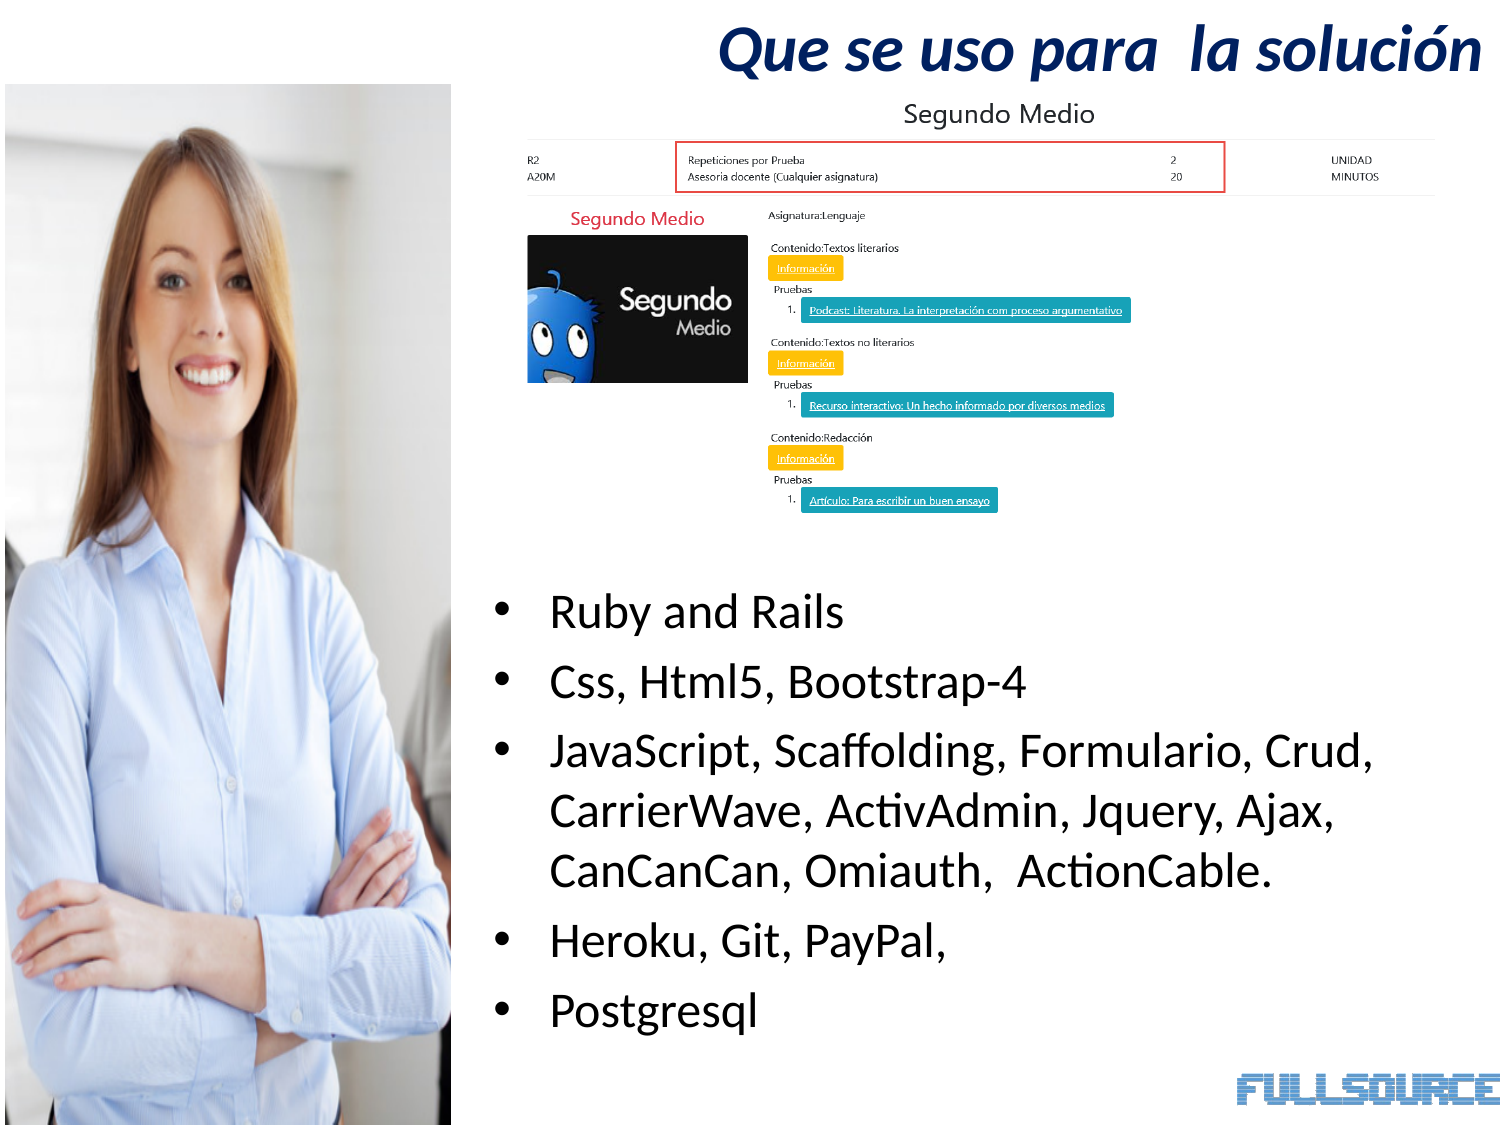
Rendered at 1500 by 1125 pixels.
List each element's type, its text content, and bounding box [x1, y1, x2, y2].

picture [1237, 1073, 1500, 1106]
list Ruby and Rails Css, Html5, Bootstrap-4 JavaScript, Scaffolding, Formulario, Crud, CarrierWave, ActivAdmin, Jquery, Ajax, CanCanCan, Omiauth, ActionCable. Heroku, Git, PayPal, Postgresql [478, 570, 1436, 1094]
picture [5, 84, 451, 1125]
text_box Que se uso para la solución [0, 0, 1500, 92]
picture [508, 89, 1435, 541]
